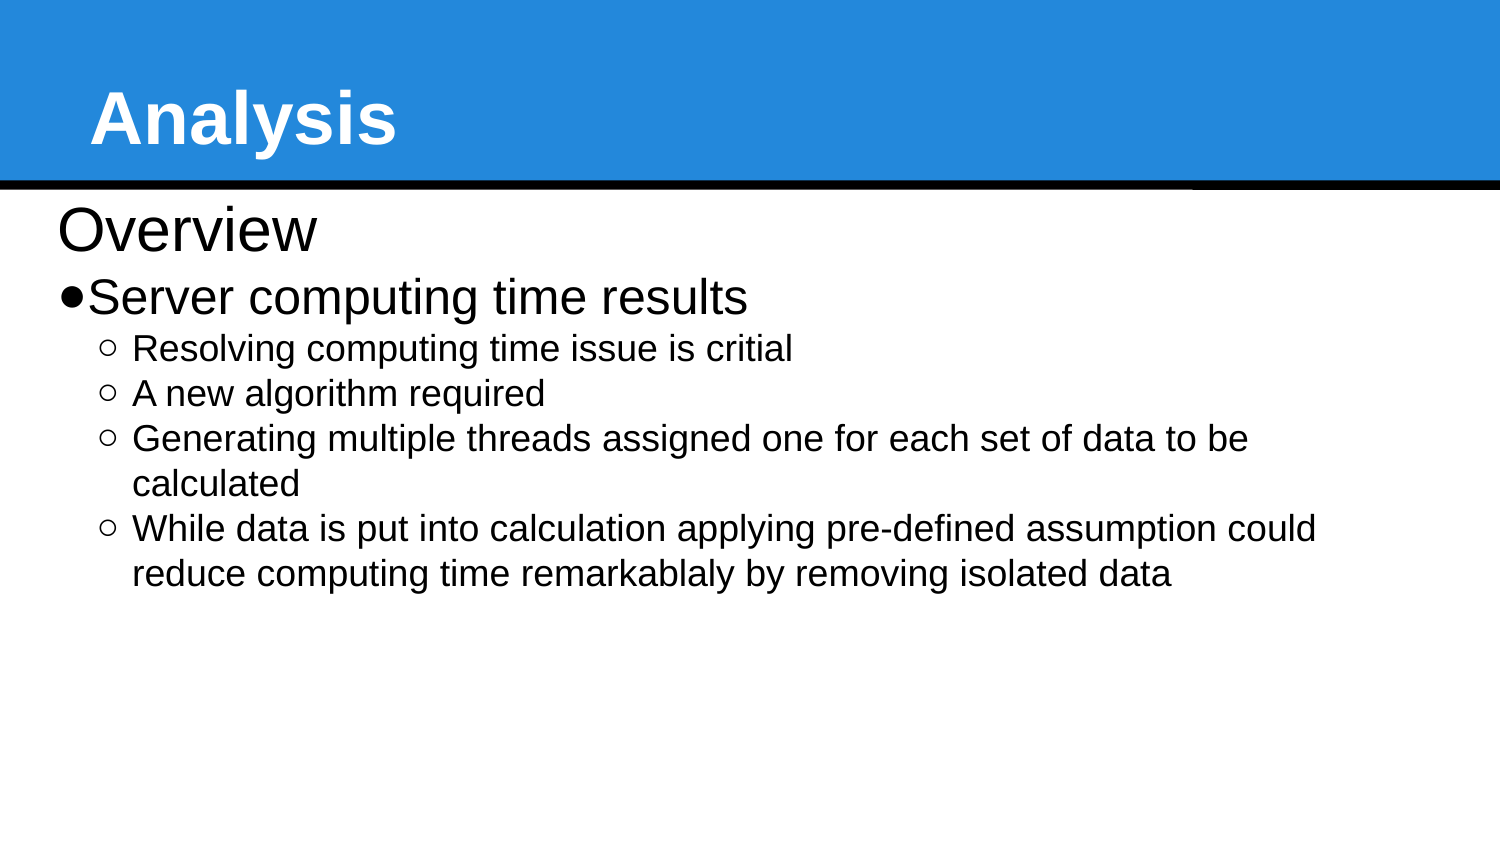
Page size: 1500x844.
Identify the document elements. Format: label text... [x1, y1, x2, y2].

text_box Analysis [75, 33, 1425, 174]
text_box Overview Server computing time results Resolving computing time issue is critial A new algorithm required Generating multiple threads assigned one for each set of data to be calculated While data is put into calculation applying pre-defined assumption could reduce computing time remarkablaly by removing isolated data [42, 174, 1425, 844]
